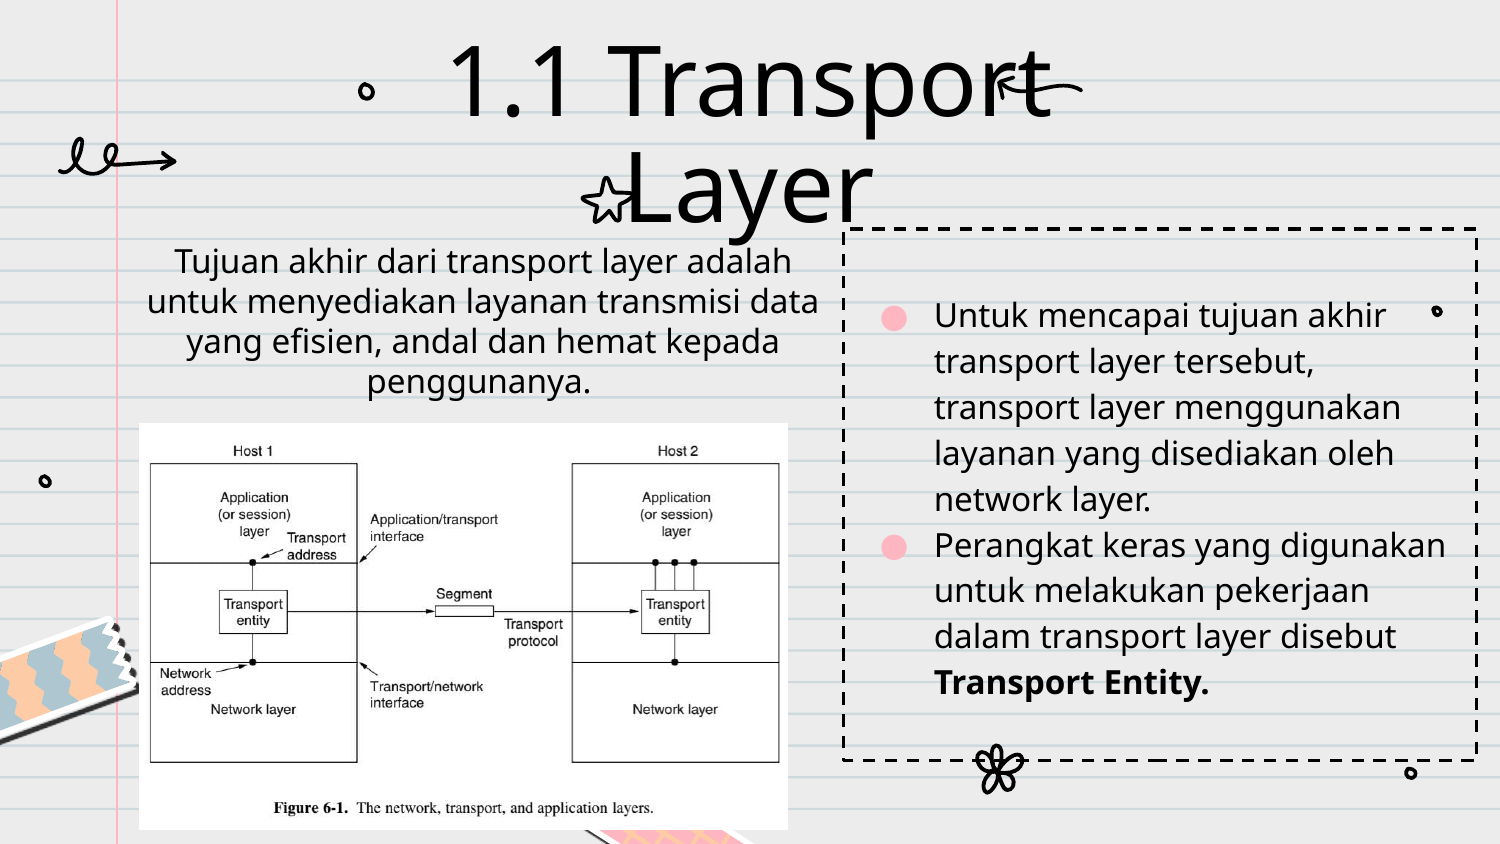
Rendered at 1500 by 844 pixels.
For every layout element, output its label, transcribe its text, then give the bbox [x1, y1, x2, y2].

title 1.1 Transport Layer [403, 70, 1095, 205]
subtitle Tujuan akhir dari transport layer adalah untuk menyediakan layanan transmisi data yang efisien, andal dan hemat kepada penggunanya. [123, 222, 844, 418]
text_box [0, 651, 133, 742]
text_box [519, 755, 803, 844]
list Untuk mencapai tujuan akhir transport layer tersebut, transport layer menggunakan layanan yang disediakan oleh network layer. Perangkat keras yang digunakan untuk melakukan pekerjaan dalam transport layer disebut Transport Entity. [842, 227, 1478, 762]
picture [138, 422, 788, 830]
